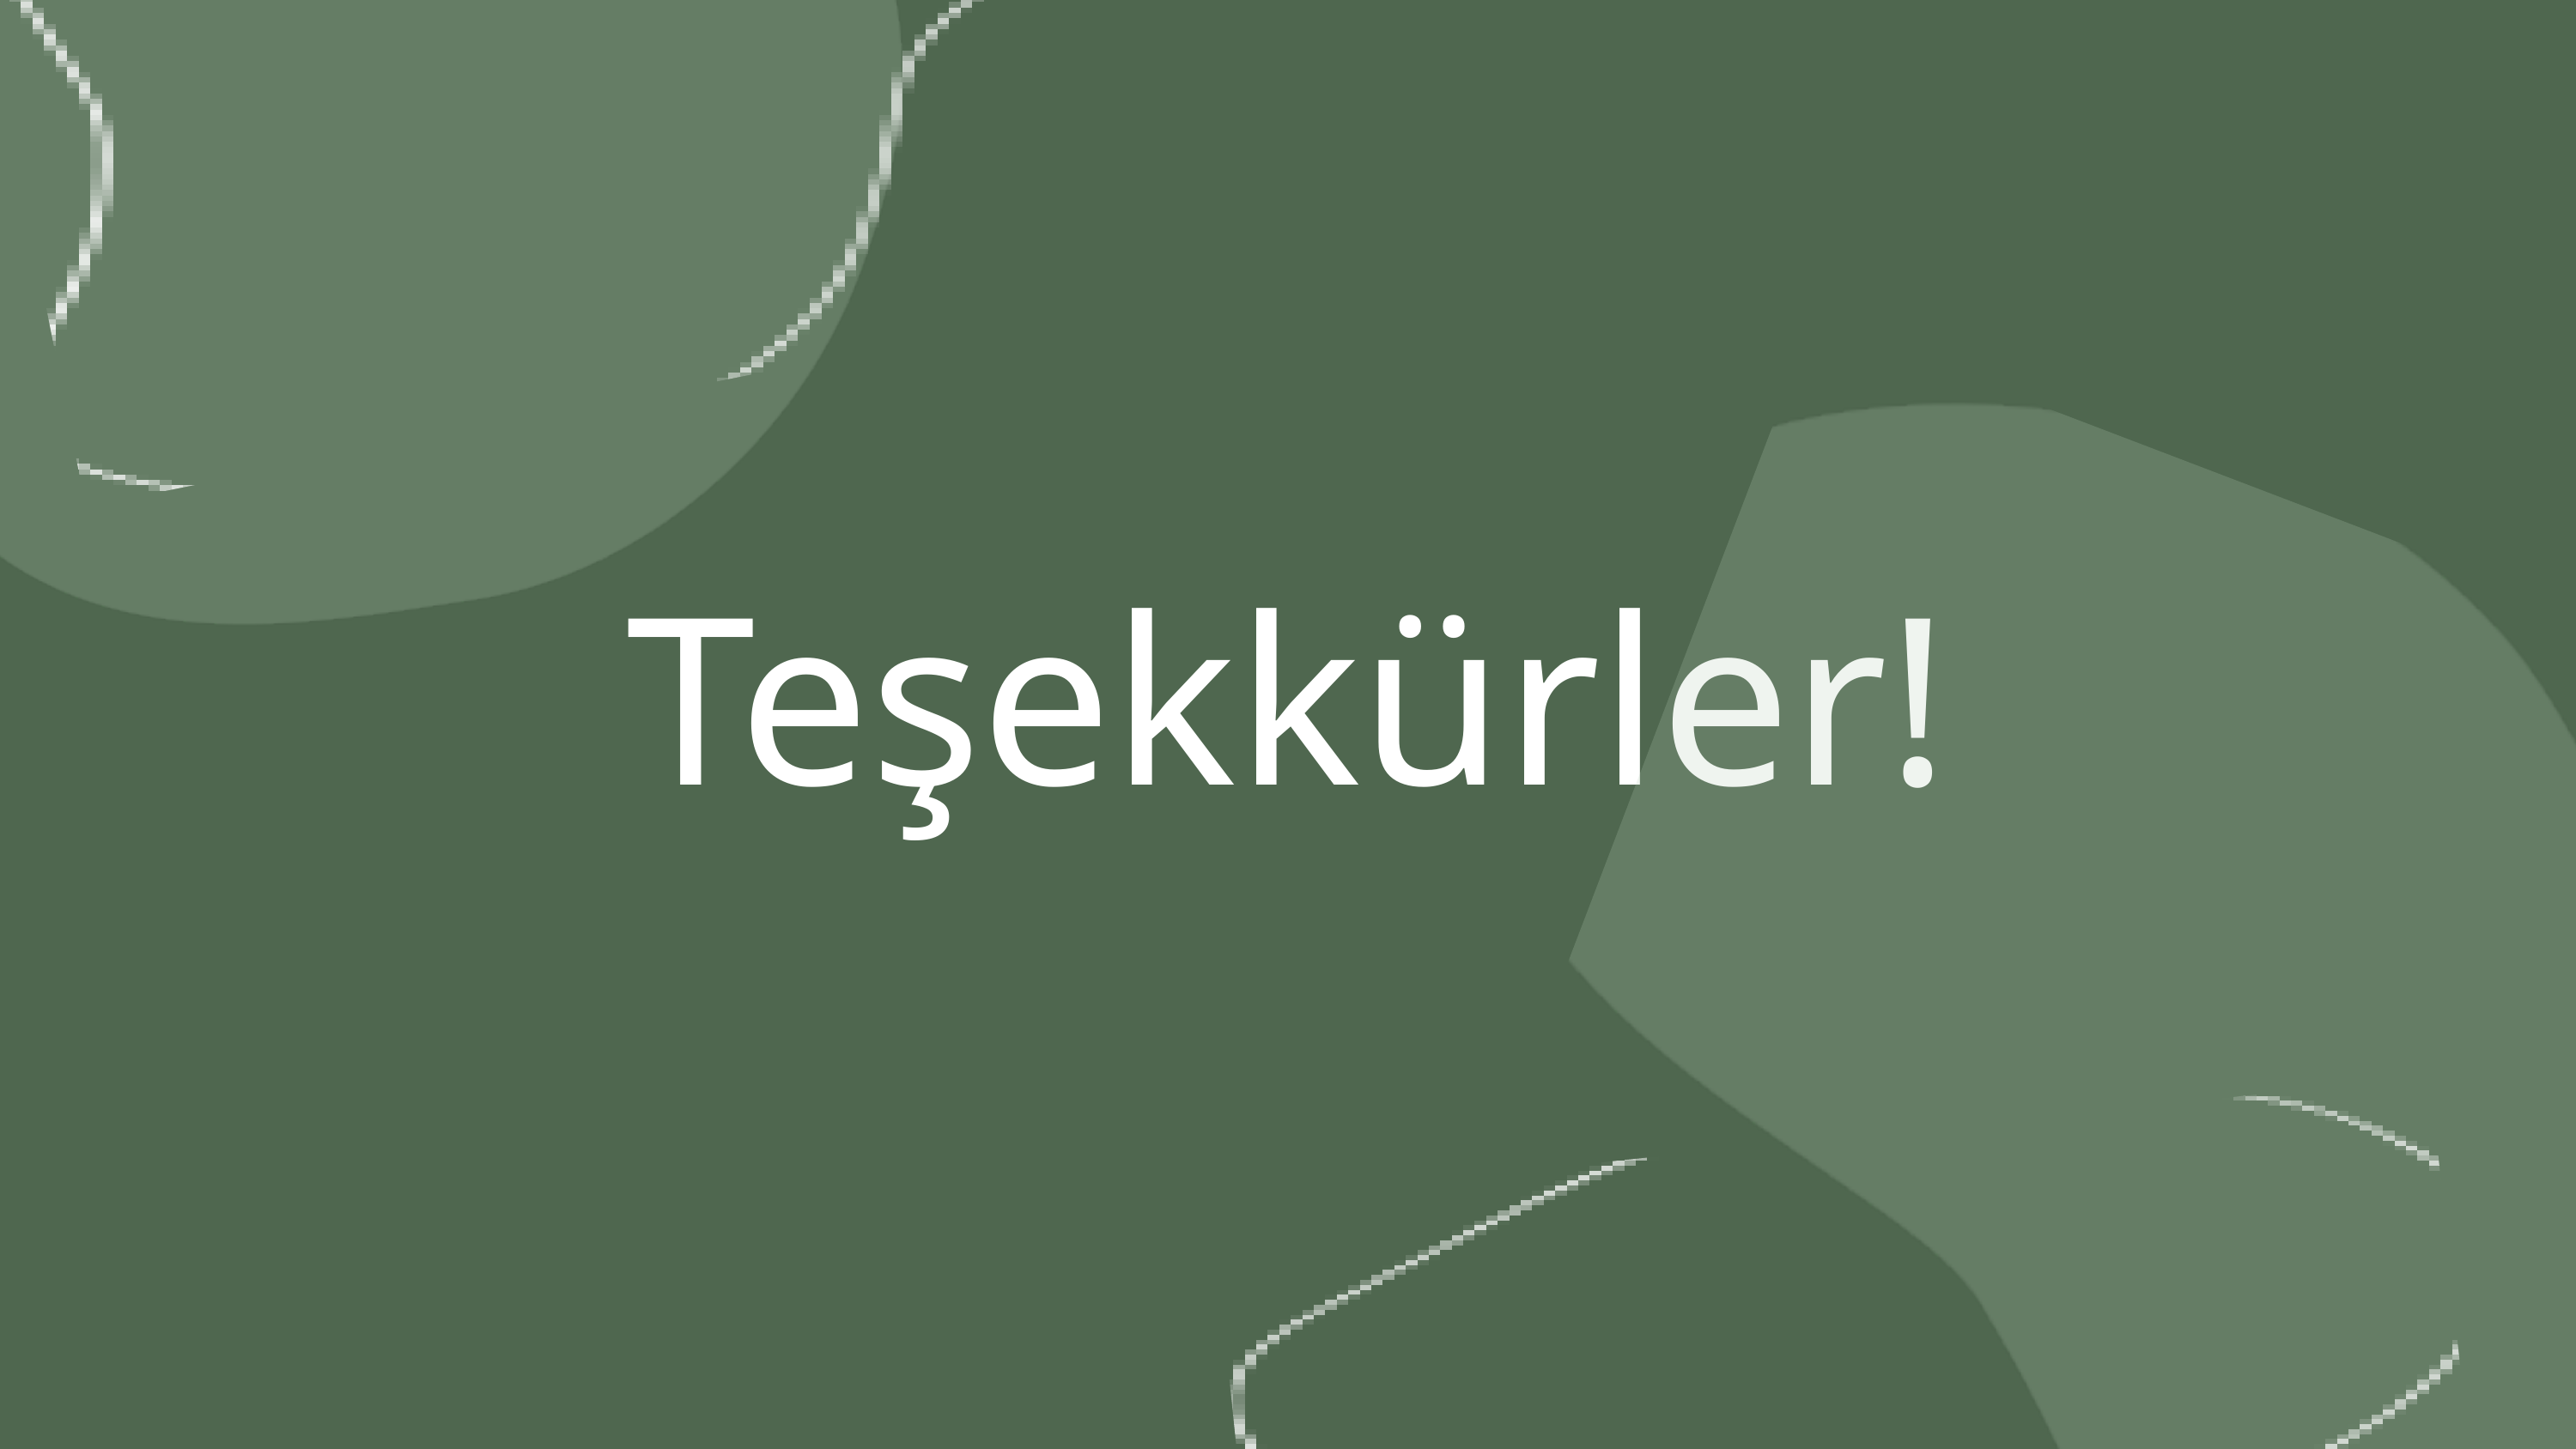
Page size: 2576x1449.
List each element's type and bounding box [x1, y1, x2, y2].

text_box [442, 562, 2134, 1021]
text_box [1487, 318, 2576, 1449]
text_box [1211, 1076, 2470, 1449]
text_box [0, 80, 927, 673]
text_box [0, 0, 1251, 507]
